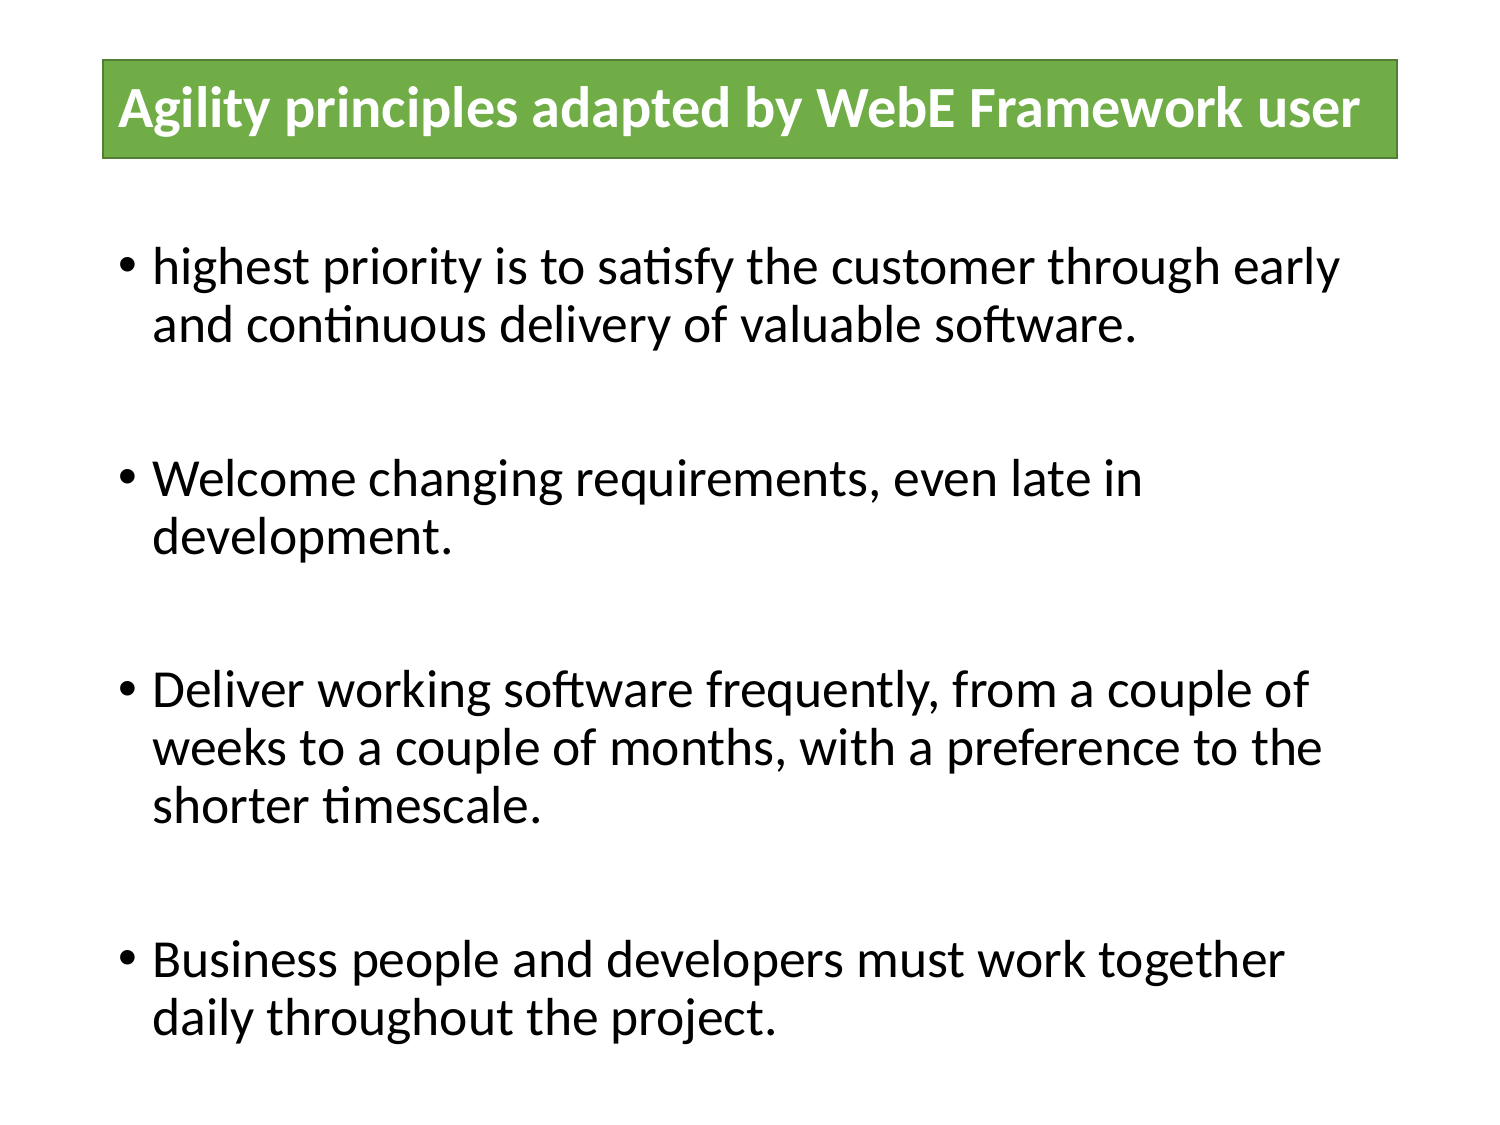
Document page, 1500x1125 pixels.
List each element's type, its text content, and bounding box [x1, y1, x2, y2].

list highest priority is to satisfy the customer through early and continuous delivery of valuable software. Welcome changing requirements, even late in development. Deliver working software frequently, from a couple of weeks to a couple of months, with a preference to the shorter timescale. Business people and developers must work together daily throughout the project. [103, 230, 1397, 1059]
title Agility principles adapted by WebE Framework user [102, 59, 1398, 159]
